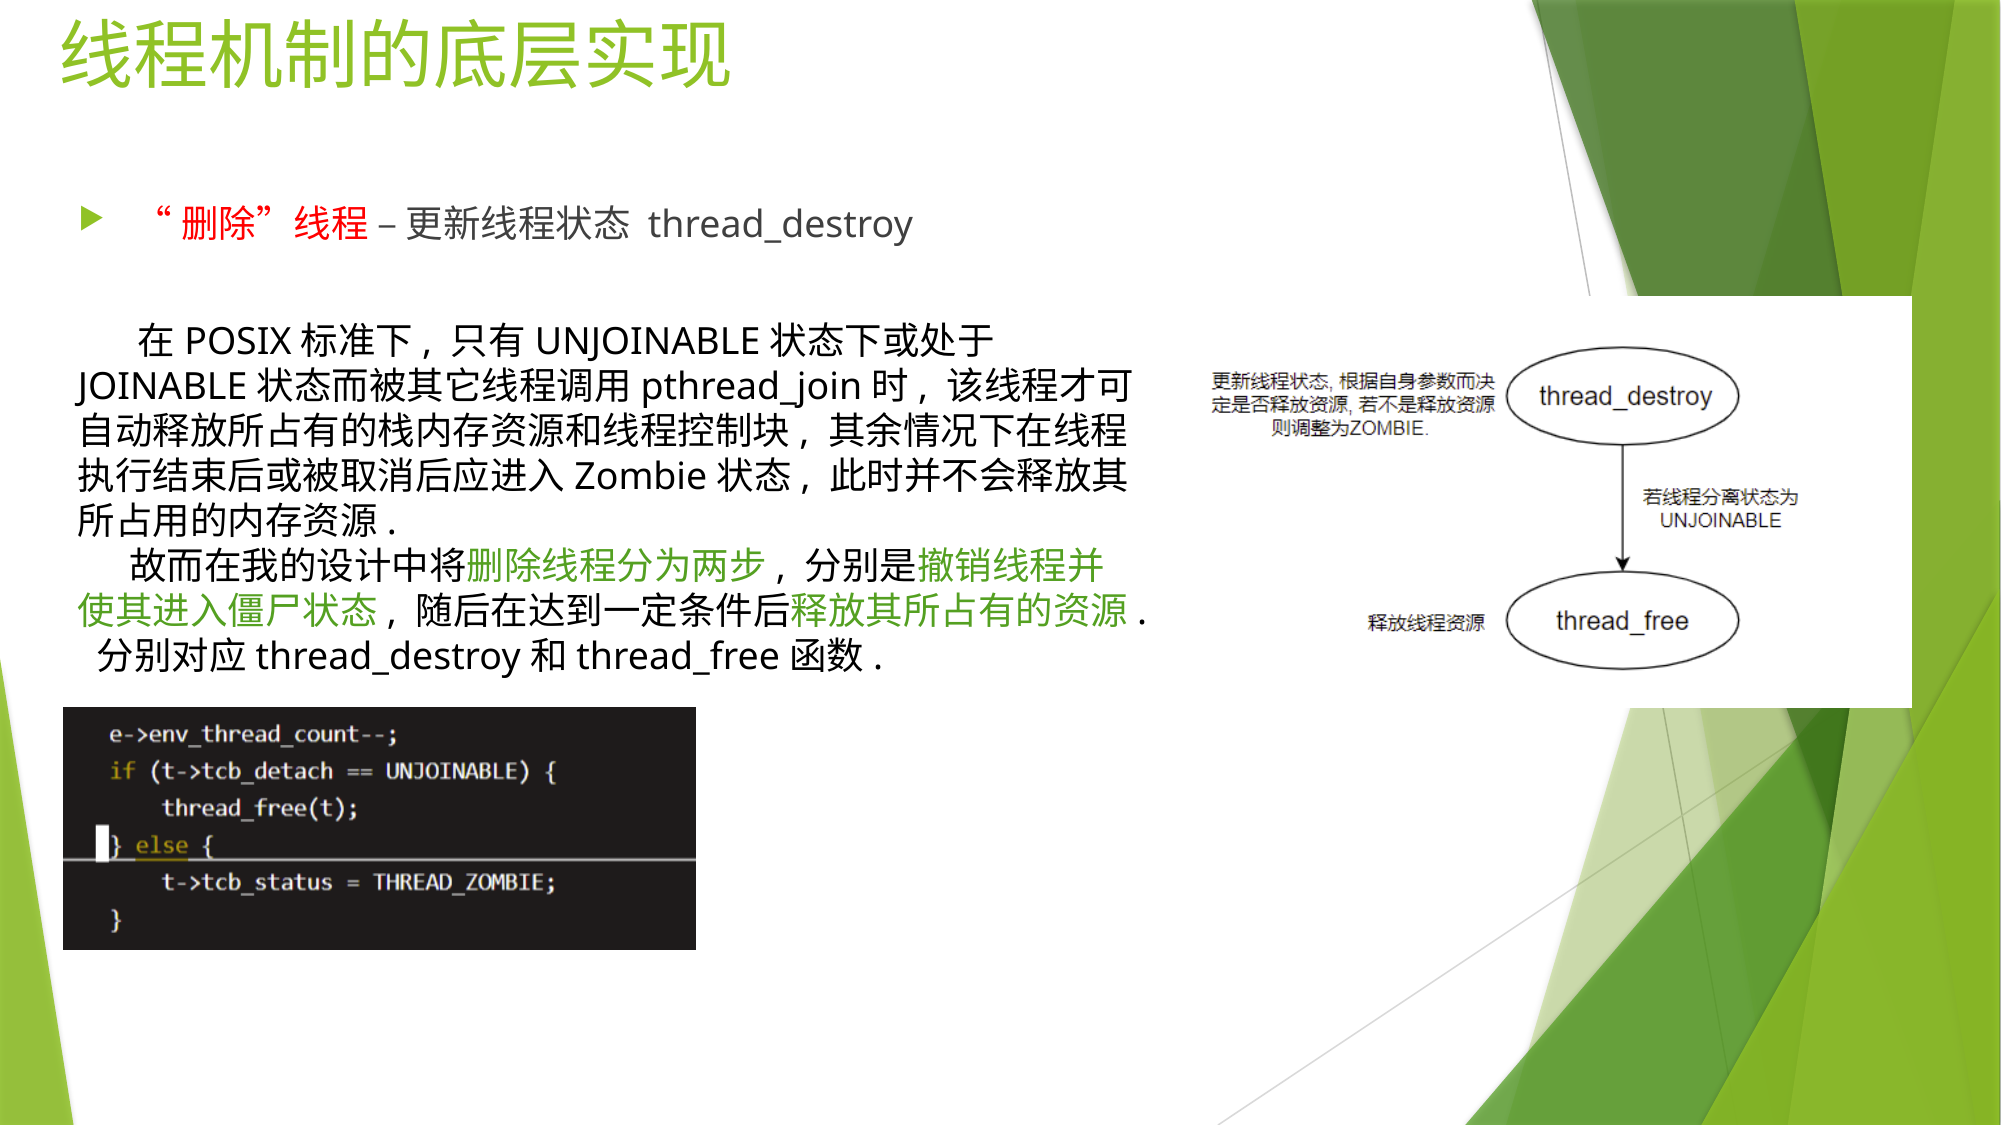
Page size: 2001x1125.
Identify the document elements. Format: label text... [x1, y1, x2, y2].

title 线程机制的底层实现 [43, 0, 1769, 218]
list “删除”线程 – 更新线程状态 thread_destroy [63, 192, 1789, 309]
picture [62, 706, 697, 951]
picture [1154, 296, 1912, 708]
text_box 在POSIX标准下, 只有UNJOINABLE状态下或处于JOINABLE状态而被其它线程调用pthread_join时, 该线程才可自动释放所占有的栈内存资源和线程控制块, 其余情况下在线程执行结束后或被取消后应进入Zombie状态, 此时并不会释放其所占用的内存资源. 故而在我的设计中将删除线程分为两步, 分别是撤销线程并使其进入僵尸状态, 随后在达到一定条件后释放其所占有的资源. 分别对应thread_destroy和thread_free函数. [63, 309, 1149, 684]
